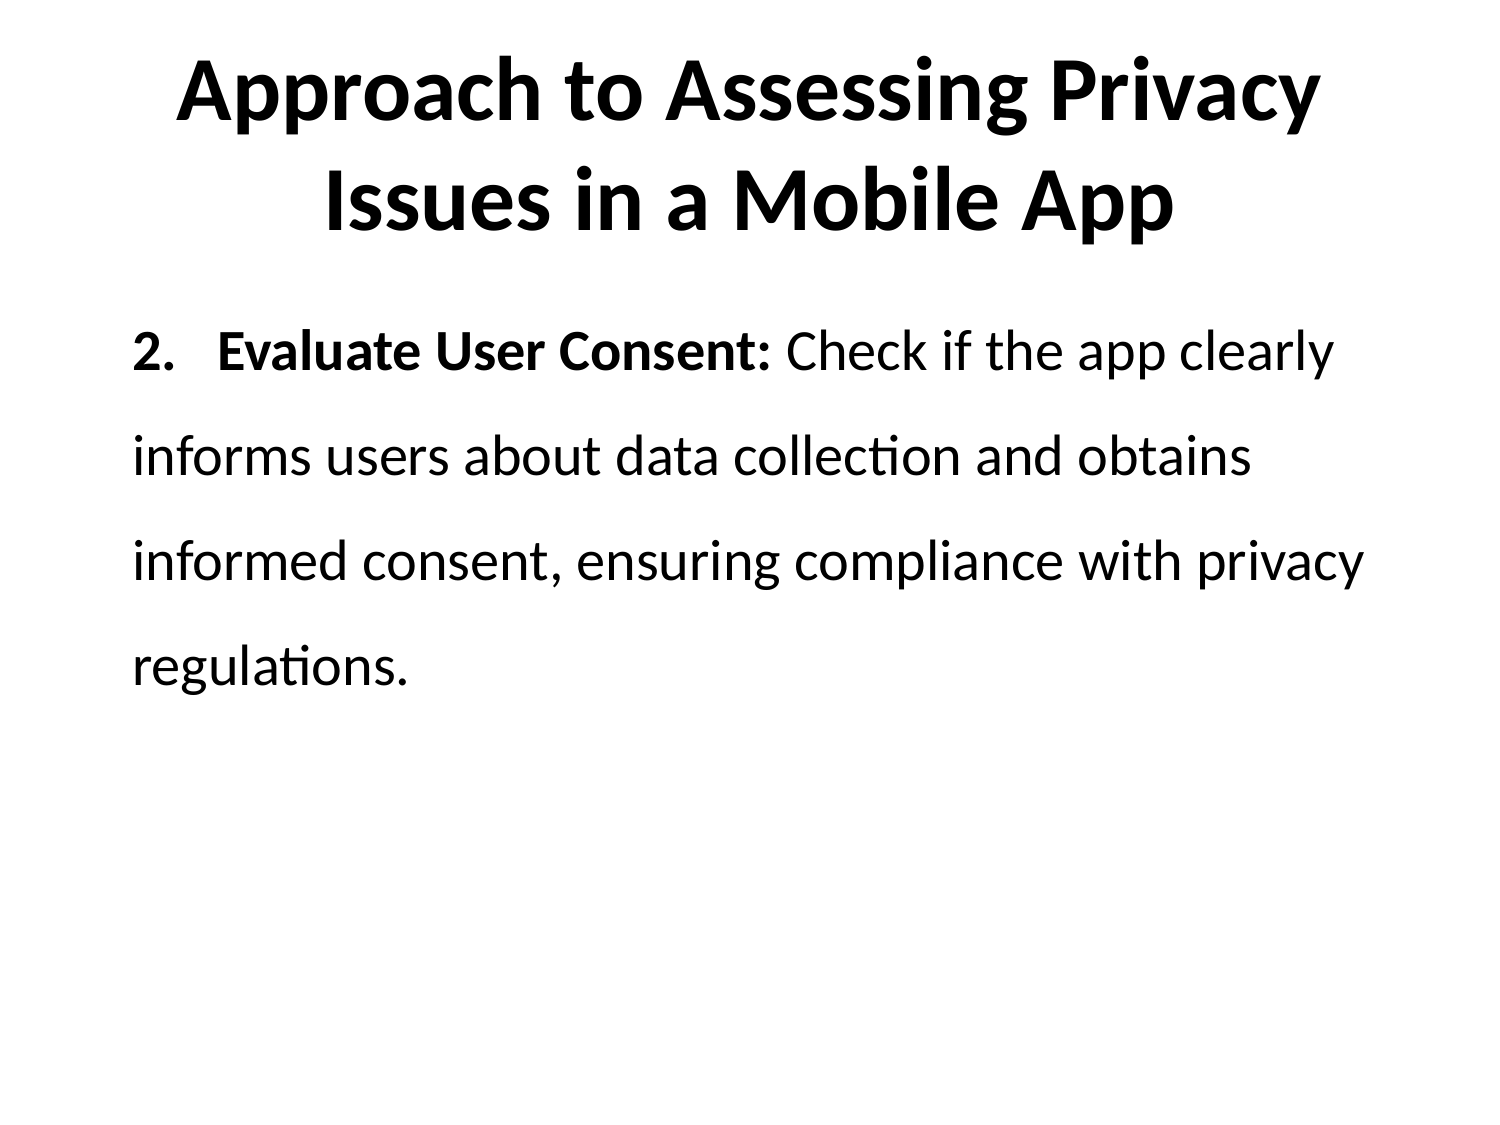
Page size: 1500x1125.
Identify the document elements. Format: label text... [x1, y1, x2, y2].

title Approach to Assessing Privacy Issues in a Mobile App [75, 45, 1425, 233]
list 2. Evaluate User Consent: Check if the app clearly informs users about data collection and obtains informed consent, ensuring compliance with privacy regulations. [98, 161, 1402, 814]
